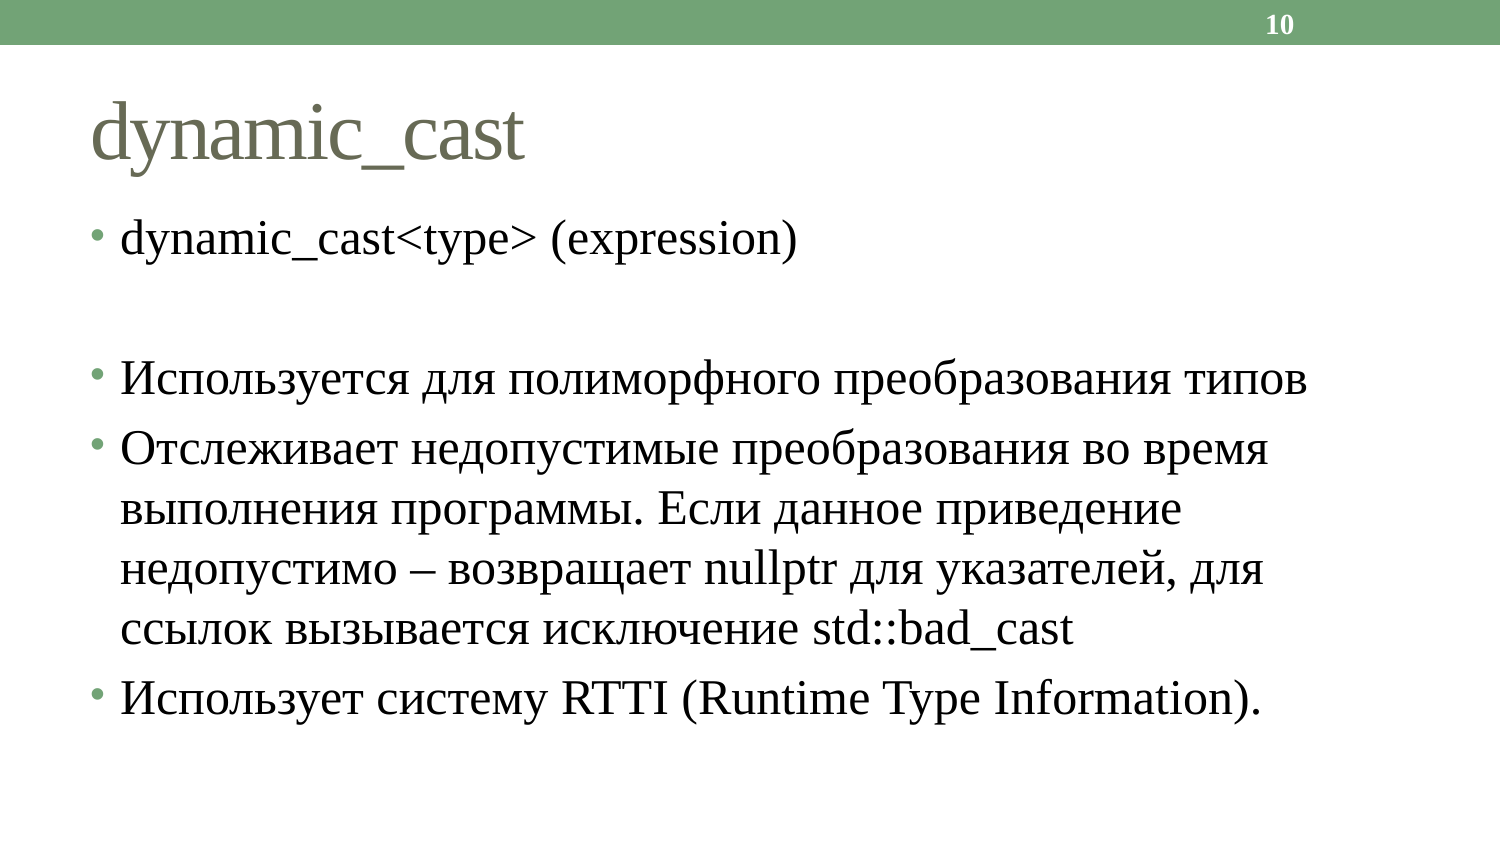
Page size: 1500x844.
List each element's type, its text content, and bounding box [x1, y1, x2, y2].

list dynamic_cast<type> (expression) Используется для полиморфного преобразования типов Отслеживает недопустимые преобразования во время выполнения программы. Если данное приведение недопустимо – возвращает nullptr для указателей, для ссылок вызывается исключение std::bad_cast Использует систему RTTI (Runtime Type Information). [75, 196, 1425, 797]
title dynamic_cast [75, 65, 1425, 188]
slide_number 10 [1250, 2, 1425, 43]
